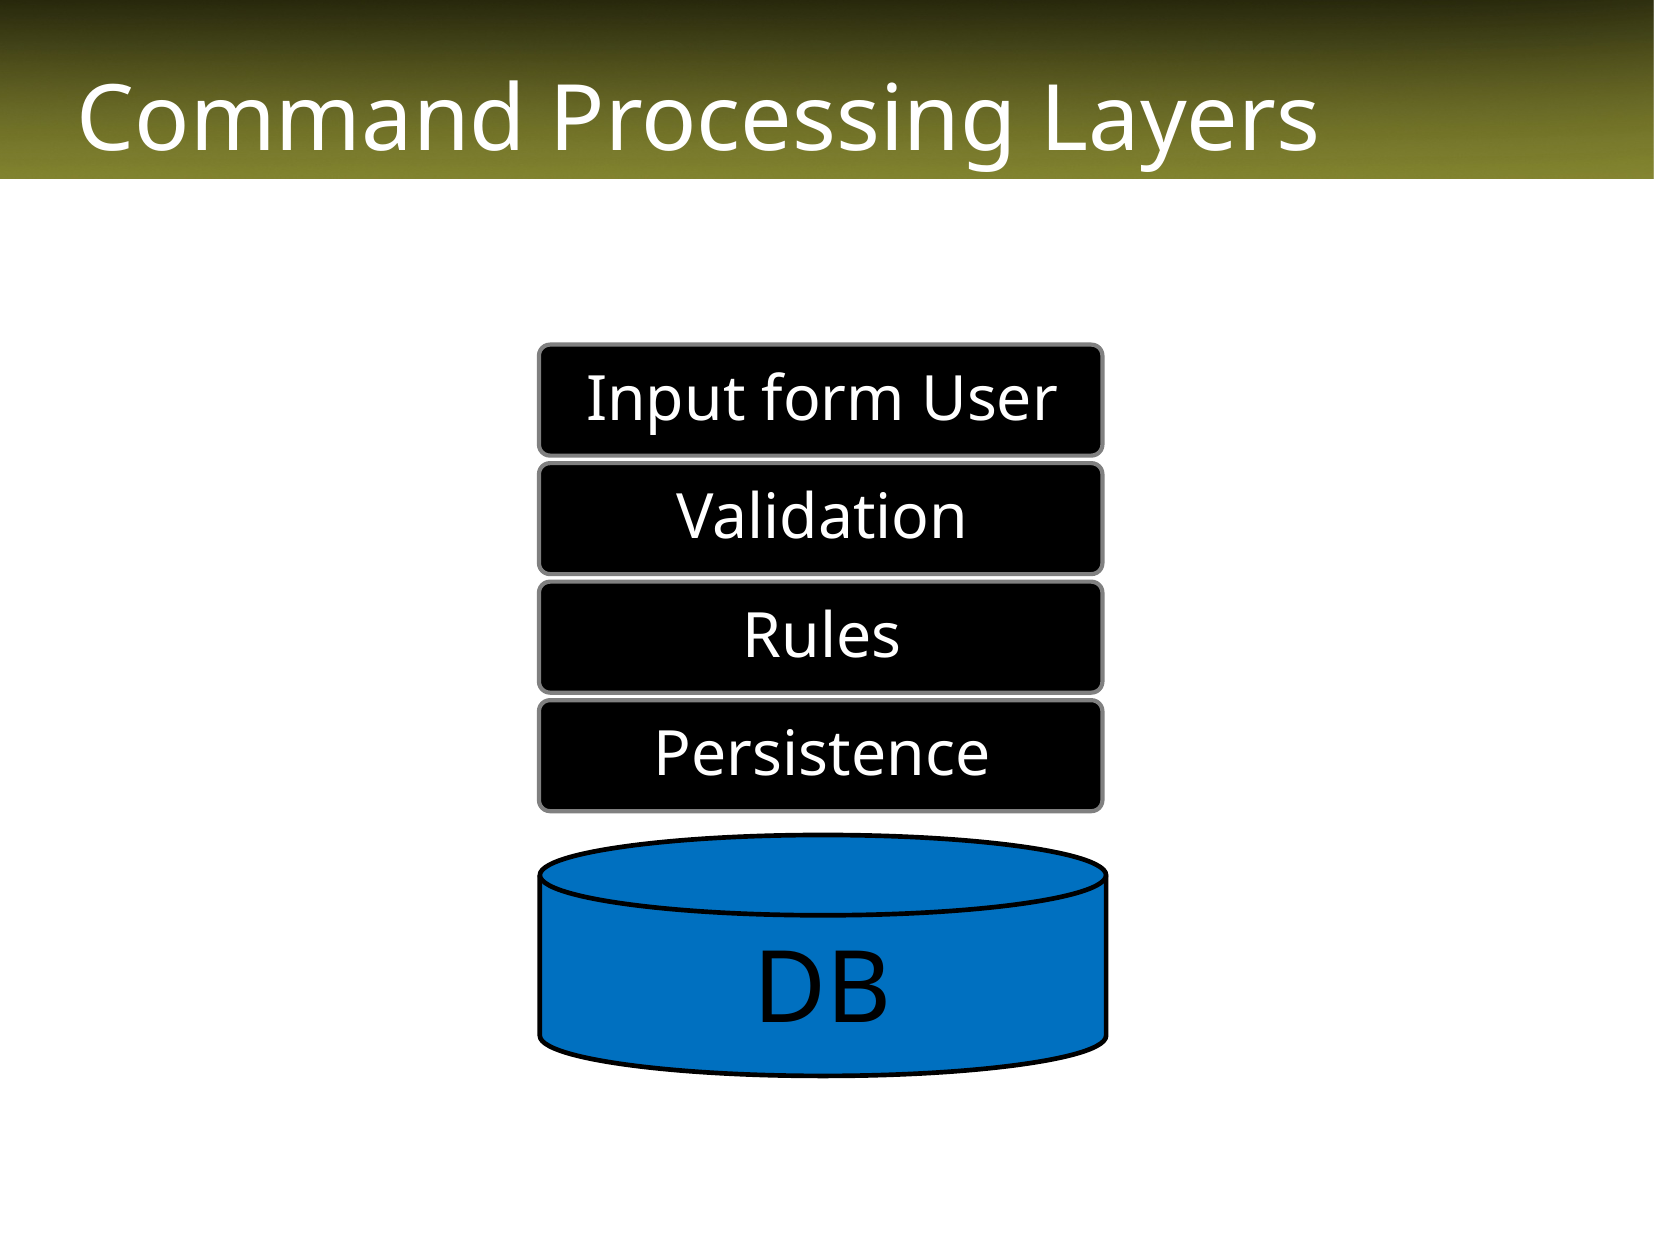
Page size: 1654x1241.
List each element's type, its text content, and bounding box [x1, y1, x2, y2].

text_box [538, 344, 1107, 1077]
picture [0, 0, 1654, 179]
title Command Processing Layers [76, 58, 1654, 178]
